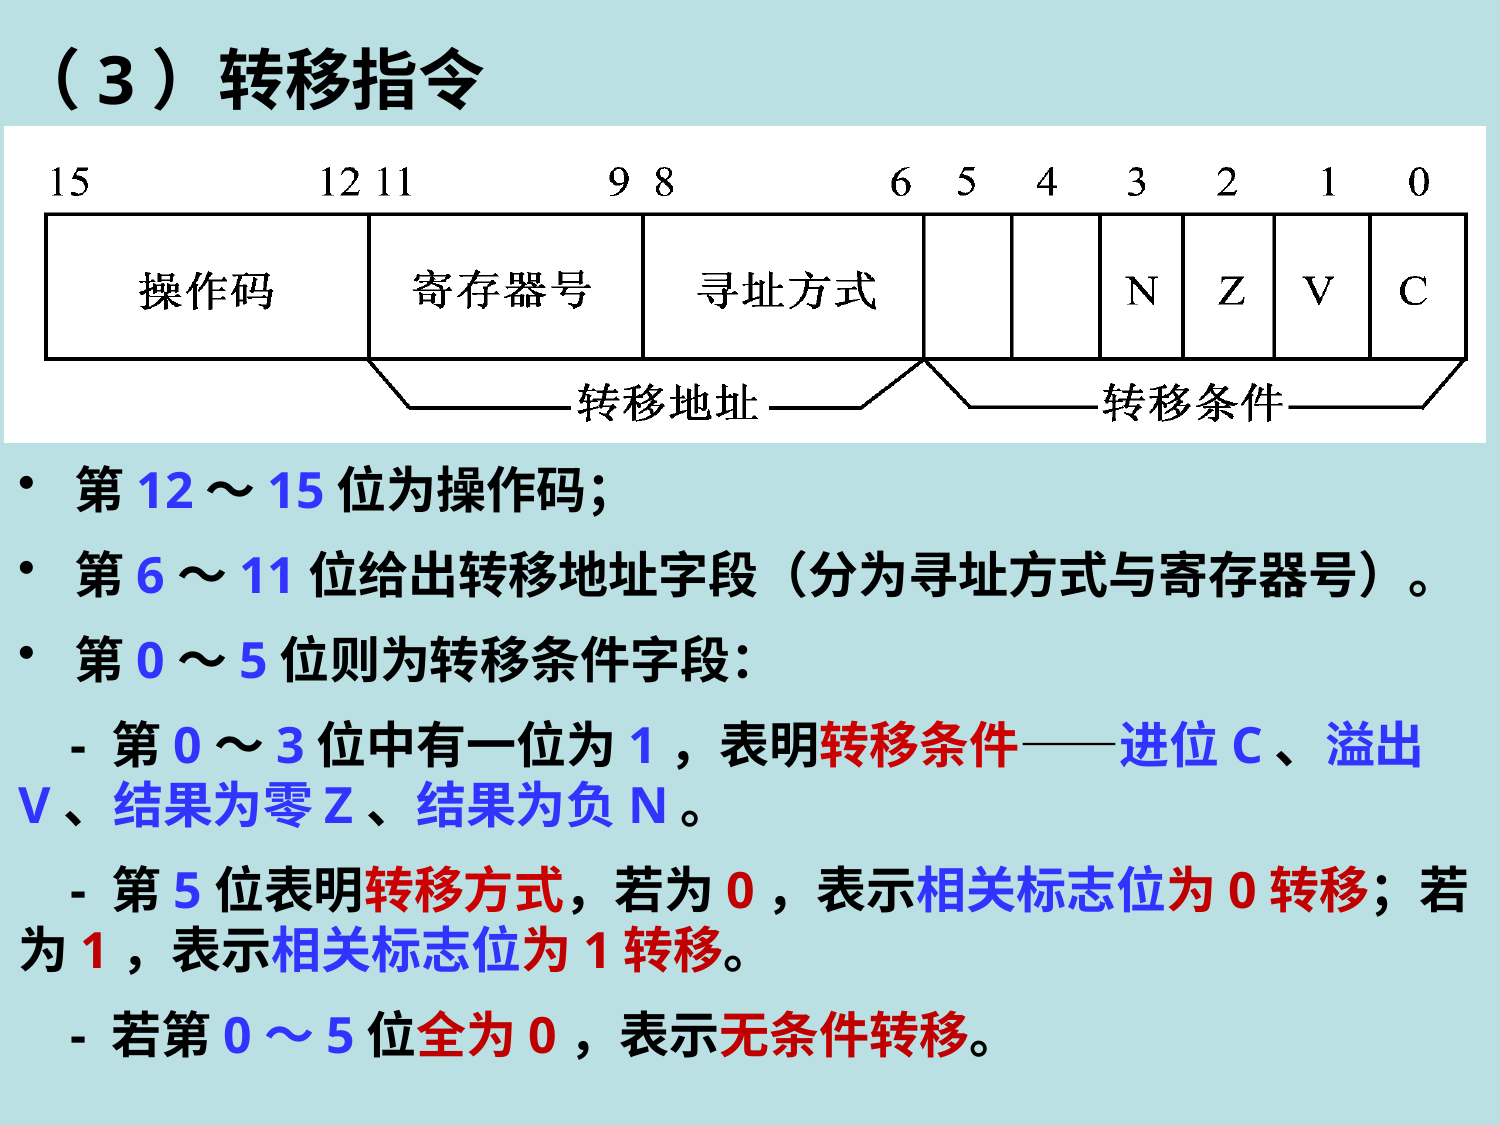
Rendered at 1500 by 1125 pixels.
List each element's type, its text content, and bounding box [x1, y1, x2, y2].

text_box 第12～15位为操作码； 第6～11位给出转移地址字段（分为寻址方式与寄存器号）。 第0～5位则为转移条件字段： - 第0～3位中有一位为1，表明转移条件——进位C、溢出V、结果为零Z、结果为负N。 - 第5位表明转移方式，若为0，表示相关标志位为0转移；若为1，表示相关标志位为1转移。 - 若第0～5位全为0，表示无条件转移。 [3, 470, 1500, 1071]
picture [3, 125, 1500, 463]
text_box （3）转移指令 [0, 30, 579, 126]
